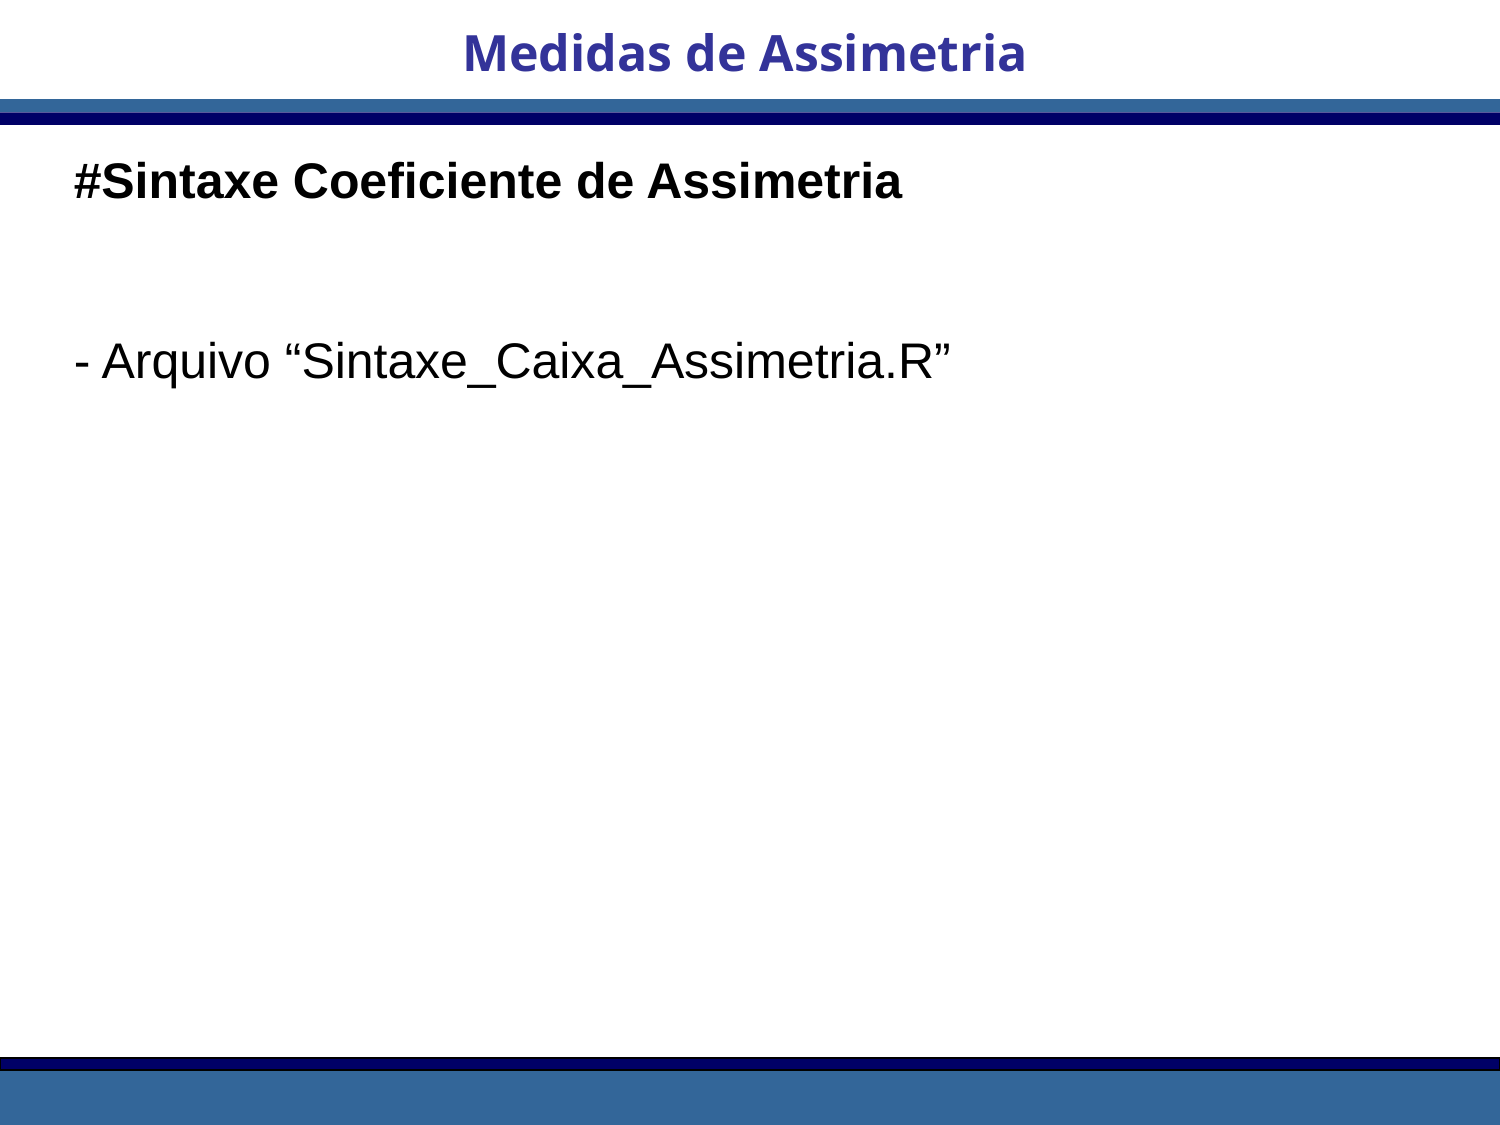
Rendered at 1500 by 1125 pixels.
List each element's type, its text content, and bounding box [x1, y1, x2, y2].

text_box #Sintaxe Coeficiente de Assimetria - Arquivo “Sintaxe_Caixa_Assimetria.R” [59, 141, 1436, 396]
text_box Medidas de Assimetria [447, 14, 1043, 89]
